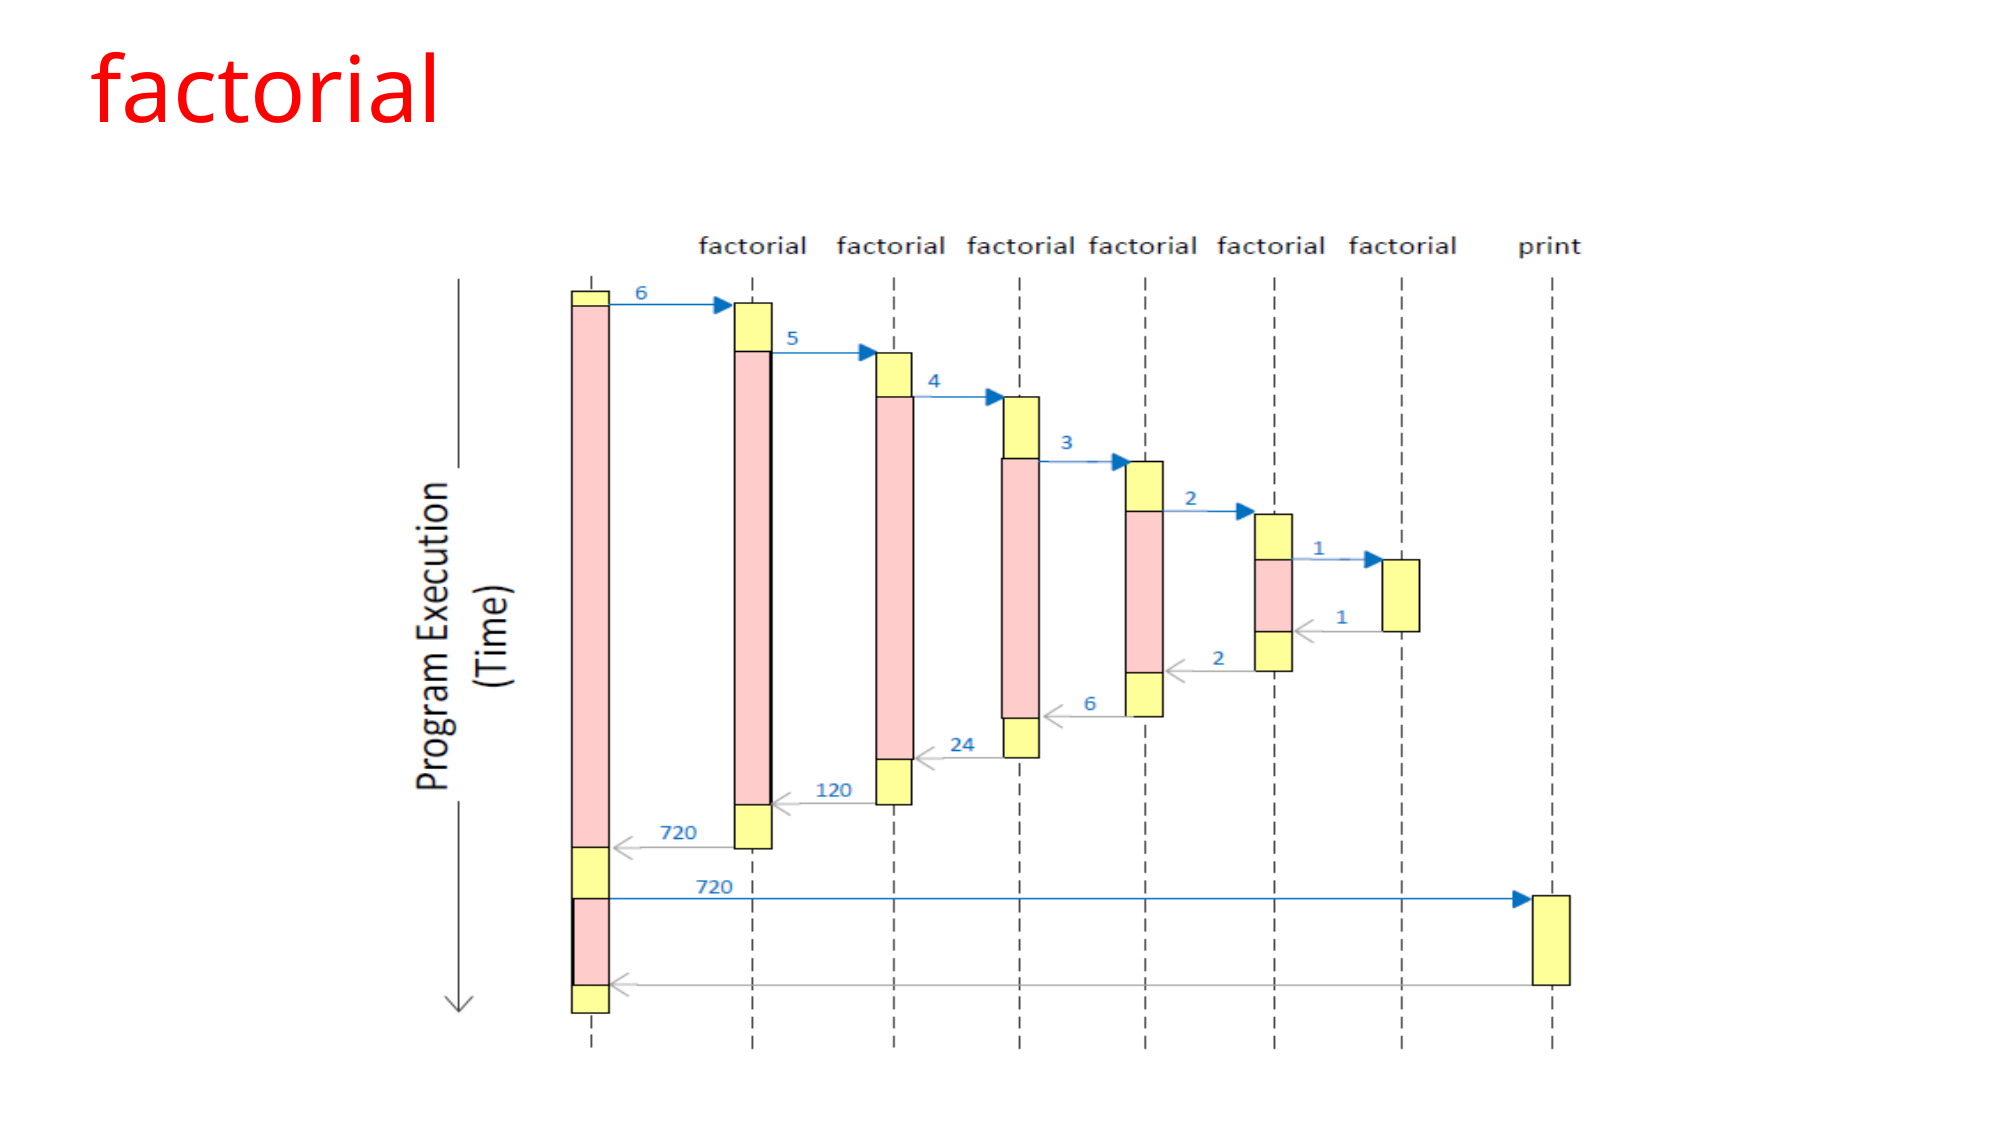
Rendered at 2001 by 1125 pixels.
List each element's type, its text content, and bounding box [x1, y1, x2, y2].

picture [244, 172, 1710, 1125]
title factorial [75, 31, 1801, 155]
